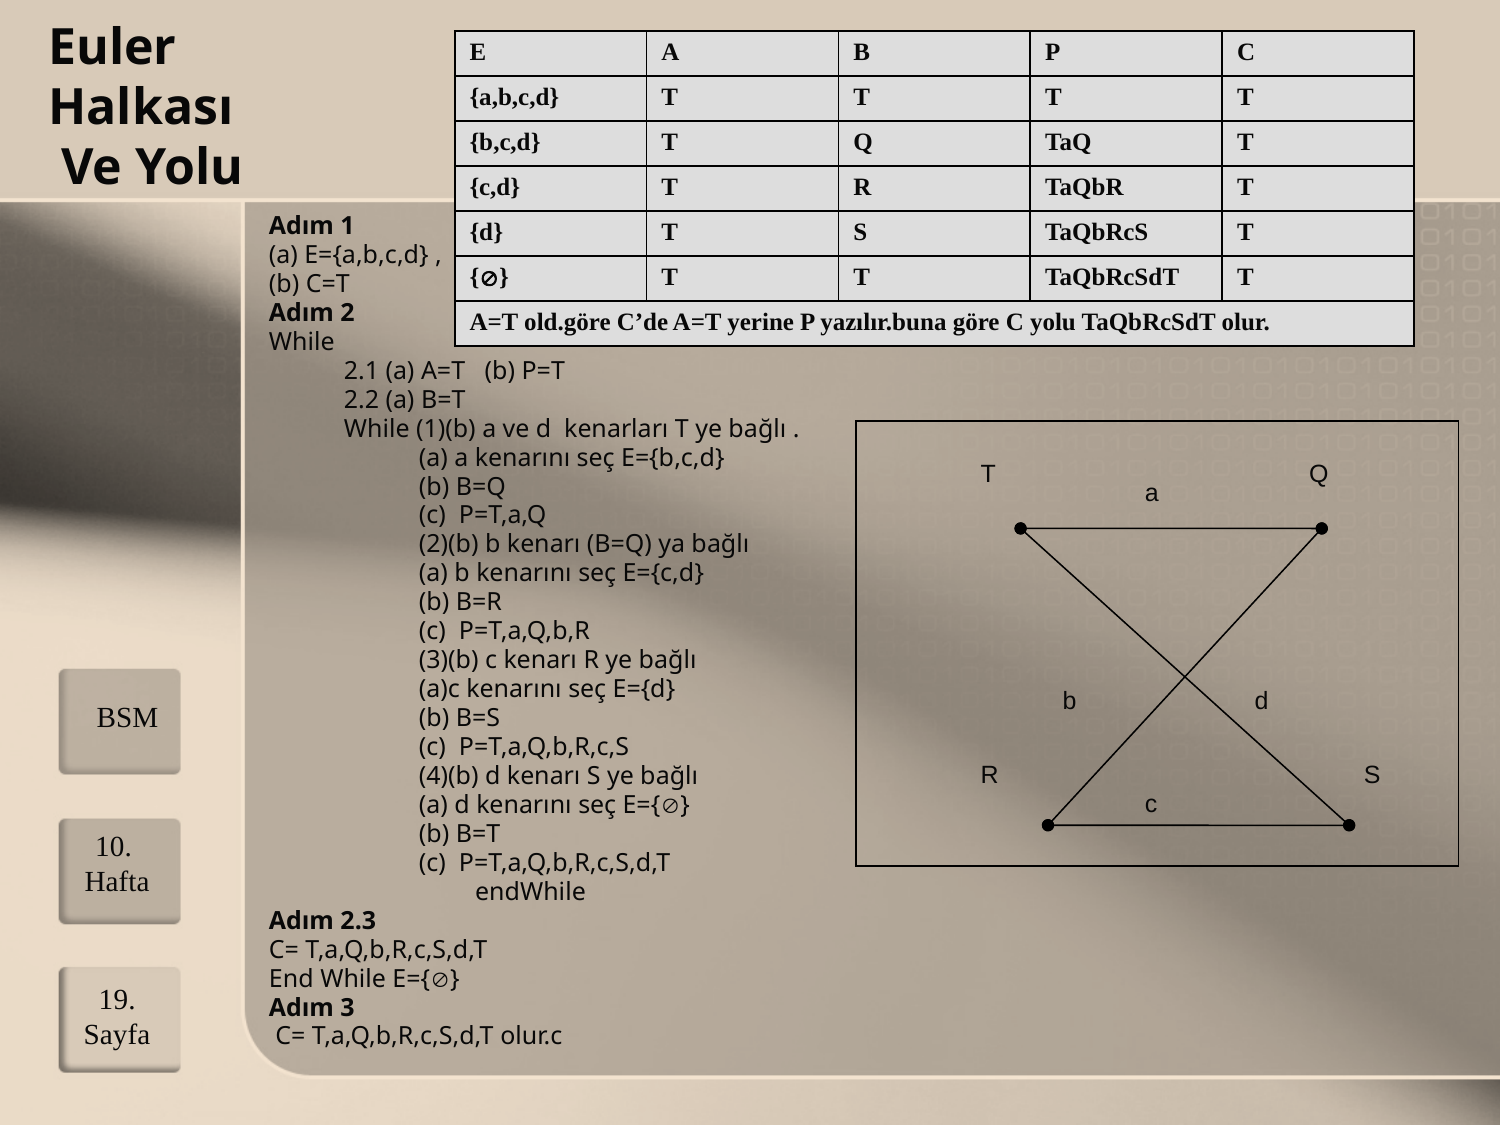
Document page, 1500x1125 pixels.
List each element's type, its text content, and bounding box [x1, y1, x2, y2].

text_box Euler Halkası Ve Yolu [33, 7, 259, 202]
table_cell T [1223, 77, 1413, 120]
table_cell {a,b,c,d} [456, 77, 646, 120]
table_cell TaQbRcSdT [1031, 257, 1221, 300]
table_cell S [839, 212, 1029, 255]
table_cell TaQ [1031, 122, 1221, 165]
table_header C [1223, 32, 1413, 75]
table_cell T [647, 77, 838, 120]
table_cell T [647, 212, 838, 255]
table_cell A=T old.göre C’de A=T yerine P yazılır.buna göre C yolu TaQbRcSdT olur. [456, 302, 1413, 345]
table_cell TaQbR [1031, 167, 1221, 210]
table_cell T [1223, 122, 1413, 165]
table_cell T [647, 257, 838, 300]
text_box BSM [81, 691, 176, 742]
table_header P [1031, 32, 1221, 75]
table_cell TaQbRcS [1031, 212, 1221, 255]
table_cell {} [456, 257, 646, 300]
table_header E [456, 32, 646, 75]
list Adım 1 (a) E={a,b,c,d} , (b) C=T Adım 2 While 2.1 (a) A=T (b) P=T 2.2 (a) B=T While (1)(b) a ve d kenarları T ye bağlı . (a) a kenarını seç E={b,c,d} (b) B=Q (c) P=T,a,Q (2)(b) b kenarı (B=Q) ya bağlı (a) b kenarını seç E={c,d} (b) B=R (c) P=T,a,Q,b,R (3)(b) c kenarı R ye bağlı (a)c kenarını seç E={d} (b) B=S (c) P=T,a,Q,b,R,c,S (4)(b) d kenarı S ye bağlı (a) d kenarını seç E={} (b) B=T (c) P=T,a,Q,b,R,c,S,d,T endWhile Adım 2.3 C= T,a,Q,b,R,c,S,d,T End While E={} Adım 3 C= T,a,Q,b,R,c,S,d,T olur.c [253, 207, 940, 1125]
text_box 19. Sayfa [58, 972, 176, 1067]
table_cell {d} [456, 212, 646, 255]
table_cell T [647, 167, 838, 210]
table_cell R [839, 167, 1029, 210]
table_cell T [647, 122, 838, 165]
text_box 10. Hafta [58, 820, 176, 926]
table_cell Q [839, 122, 1029, 165]
table_cell T [1223, 257, 1413, 300]
table_cell T [1223, 212, 1413, 255]
table_header B [839, 32, 1029, 75]
table_cell {c,d} [456, 167, 646, 210]
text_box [855, 420, 1459, 870]
table_cell T [1223, 167, 1413, 210]
table_header A [647, 32, 838, 75]
table_cell T [839, 77, 1029, 120]
table_cell T [839, 257, 1029, 300]
table_cell {b,c,d} [456, 122, 646, 165]
table_cell T [1031, 77, 1221, 120]
